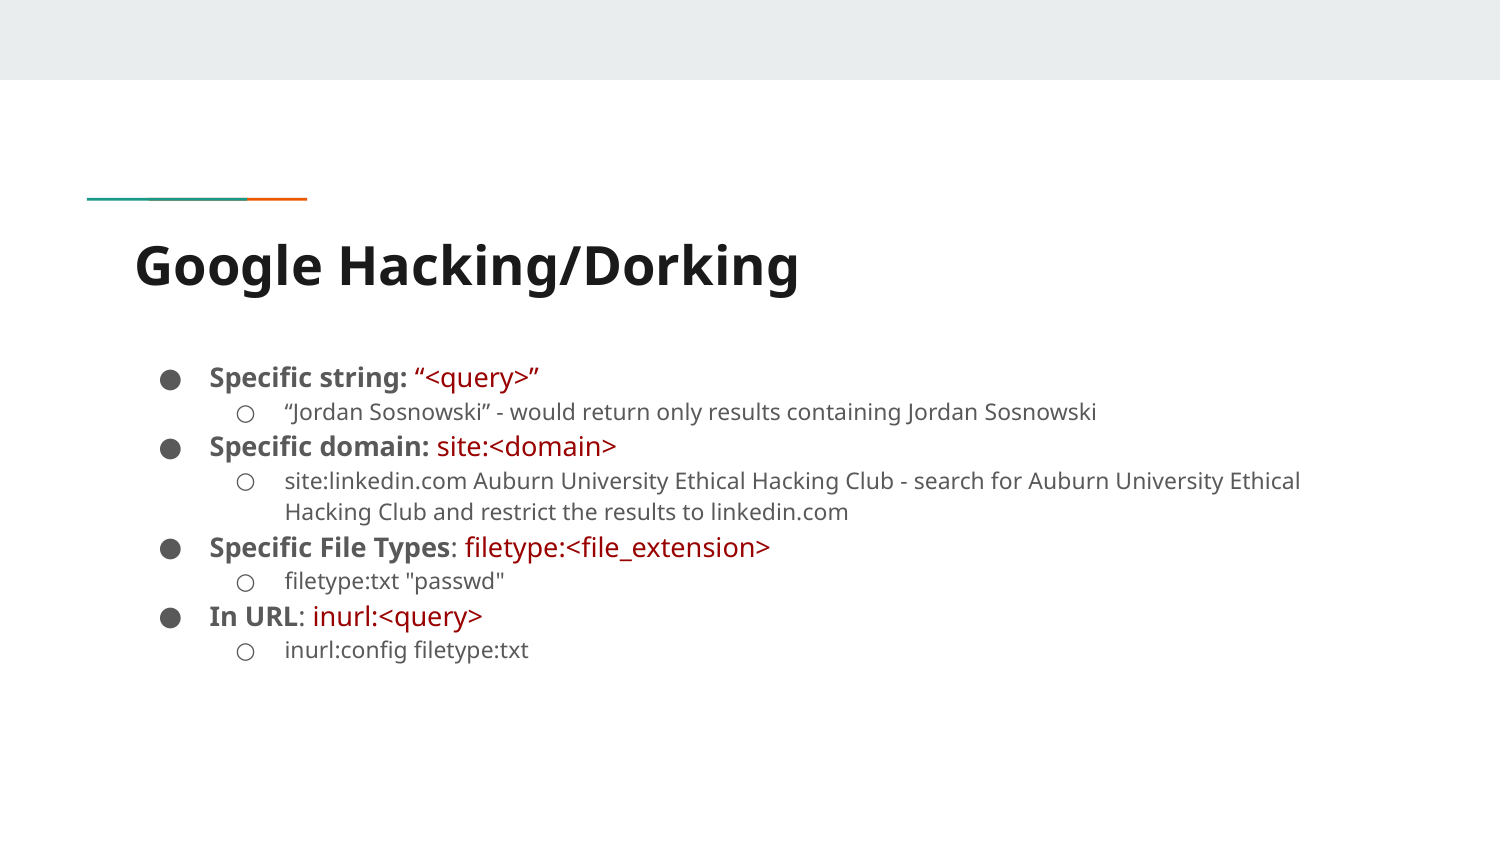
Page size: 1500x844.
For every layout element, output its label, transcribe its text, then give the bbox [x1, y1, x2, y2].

title Google Hacking/Dorking [119, 216, 1381, 305]
list Specific string: “<query>” “Jordan Sosnowski” - would return only results containing Jordan Sosnowski Specific domain: site:<domain> site:linkedin.com Auburn University Ethical Hacking Club - search for Auburn University Ethical Hacking Club and restrict the results to linkedin.com Specific File Types: filetype:<file_extension> filetype:txt "passwd" In URL: inurl:<query> inurl:config filetype:txt [119, 341, 1381, 712]
